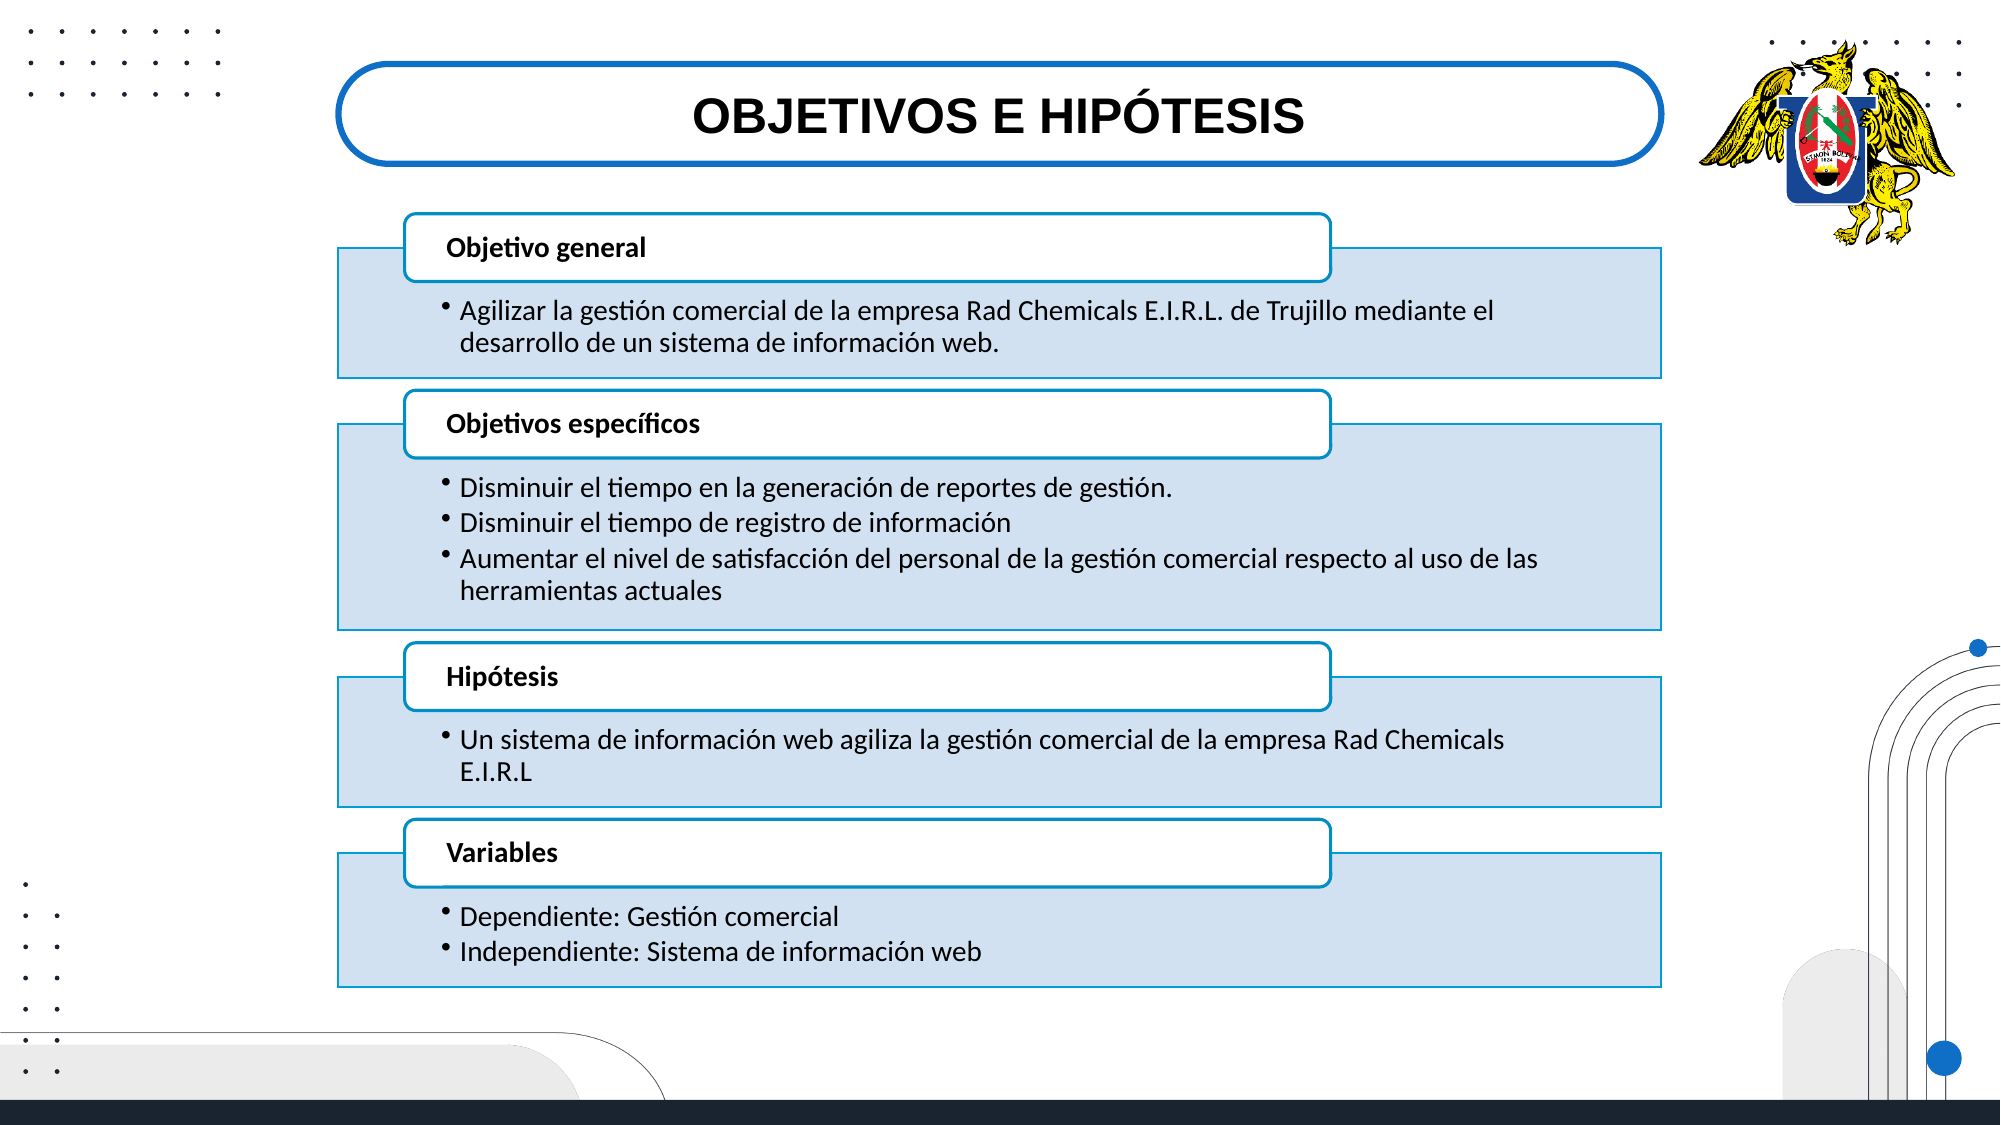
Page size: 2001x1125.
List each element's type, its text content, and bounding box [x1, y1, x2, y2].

picture [1685, 35, 1958, 253]
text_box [338, 212, 1662, 989]
picture [1782, 646, 2001, 1125]
text_box OBJETIVOS E HIPÓTESIS [337, 62, 1663, 165]
picture [1, 1033, 668, 1099]
